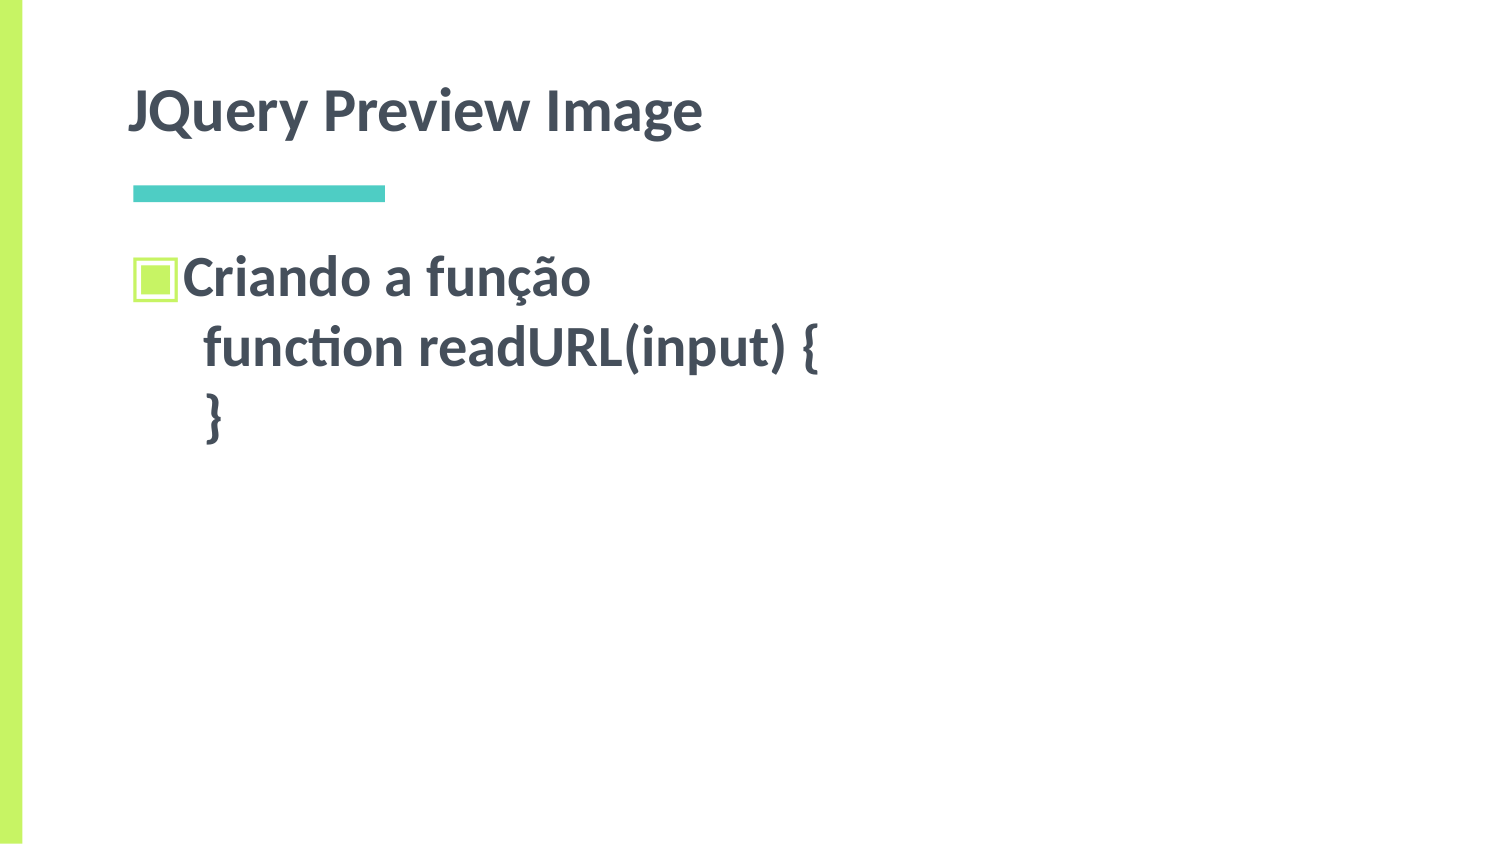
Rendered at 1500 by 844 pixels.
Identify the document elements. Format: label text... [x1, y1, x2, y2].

title JQuery Preview Image [113, 0, 1387, 159]
list Criando a função function readURL(input) { } [113, 222, 1387, 766]
